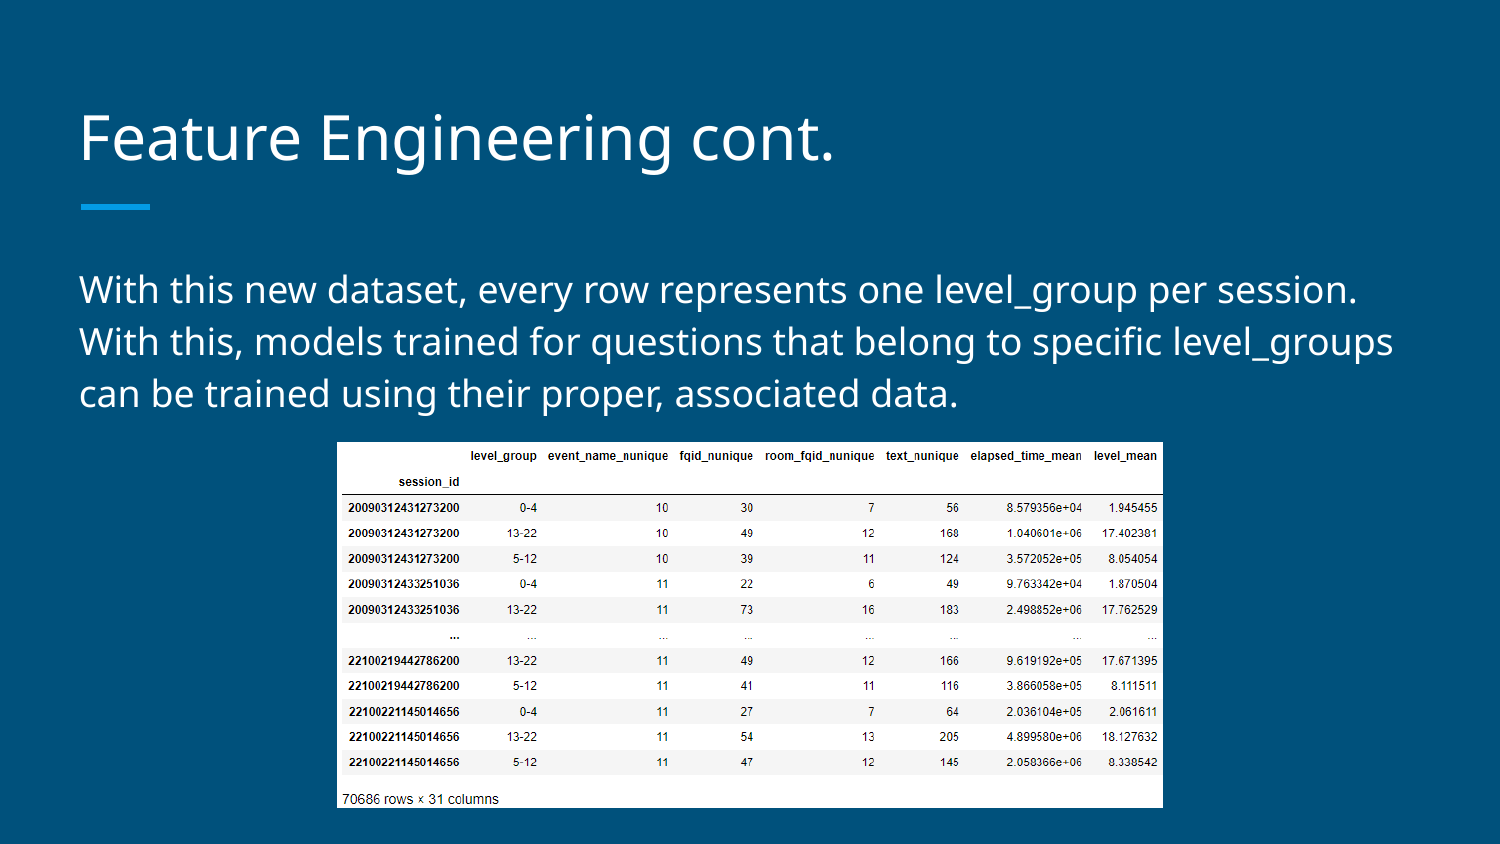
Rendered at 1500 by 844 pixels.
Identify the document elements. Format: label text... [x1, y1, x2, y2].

list With this new dataset, every row represents one level_group per session. With this, models trained for questions that belong to specific level_groups can be trained using their proper, associated data. [63, 244, 1437, 750]
title Feature Engineering cont. [63, 75, 1437, 188]
picture [338, 443, 1162, 807]
